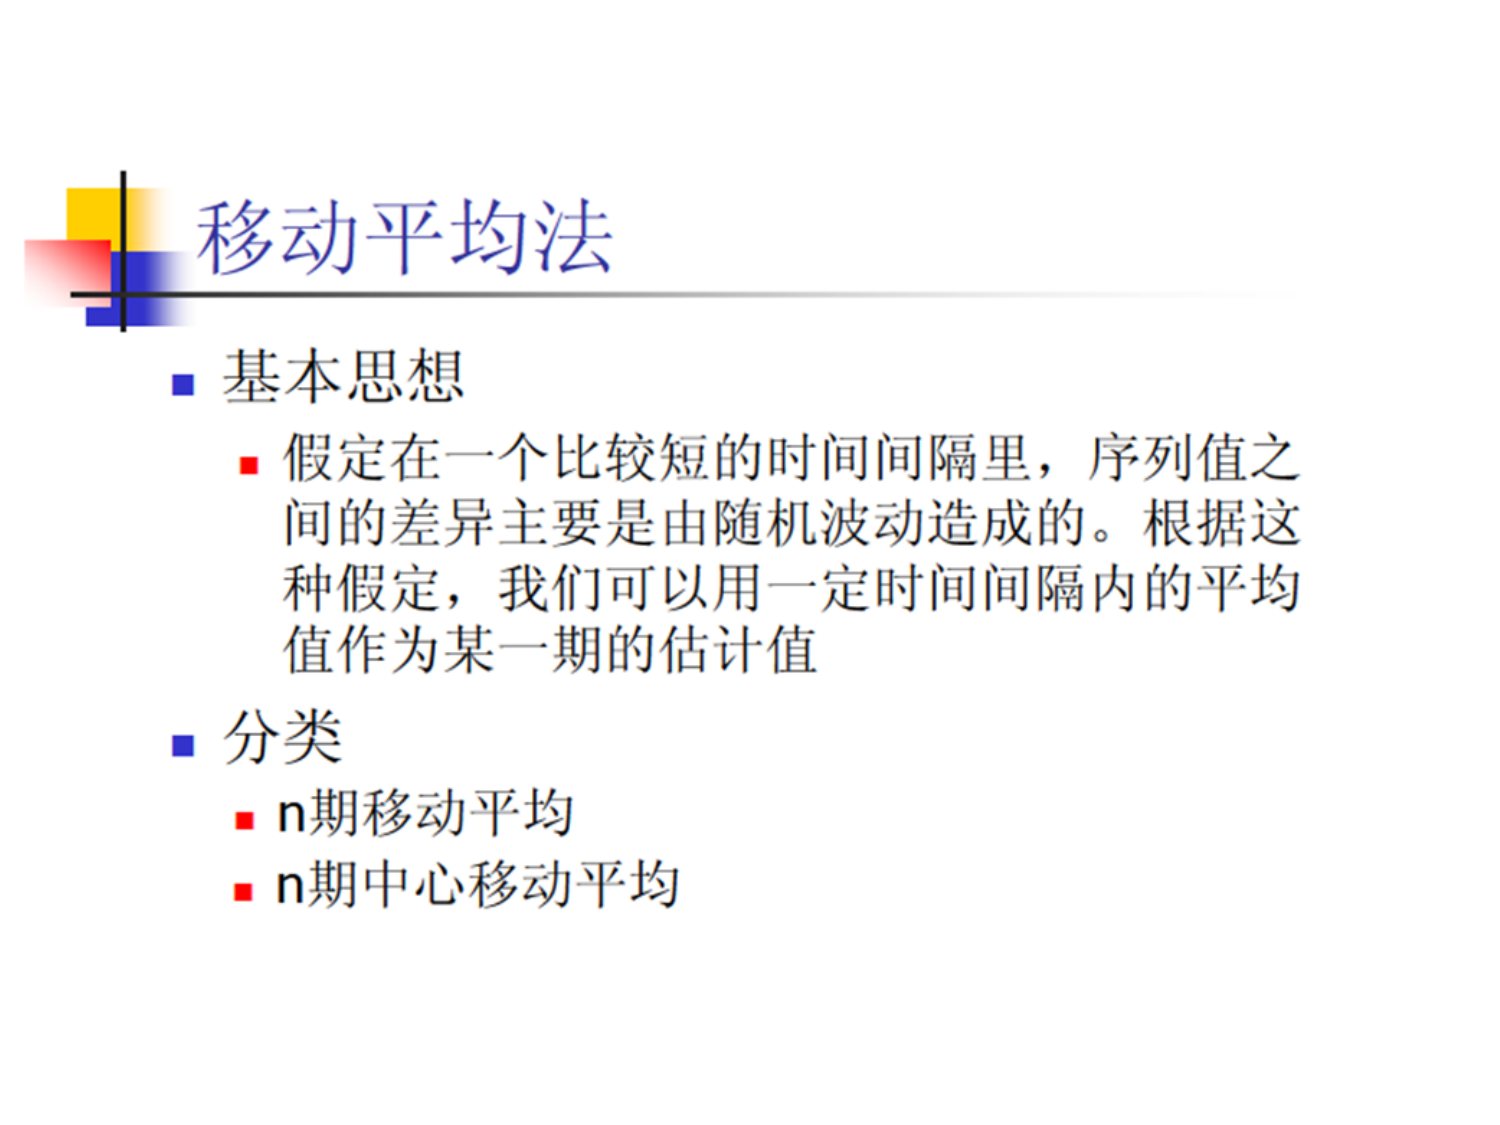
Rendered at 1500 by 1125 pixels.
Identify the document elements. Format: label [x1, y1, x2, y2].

picture [17, 136, 1418, 939]
